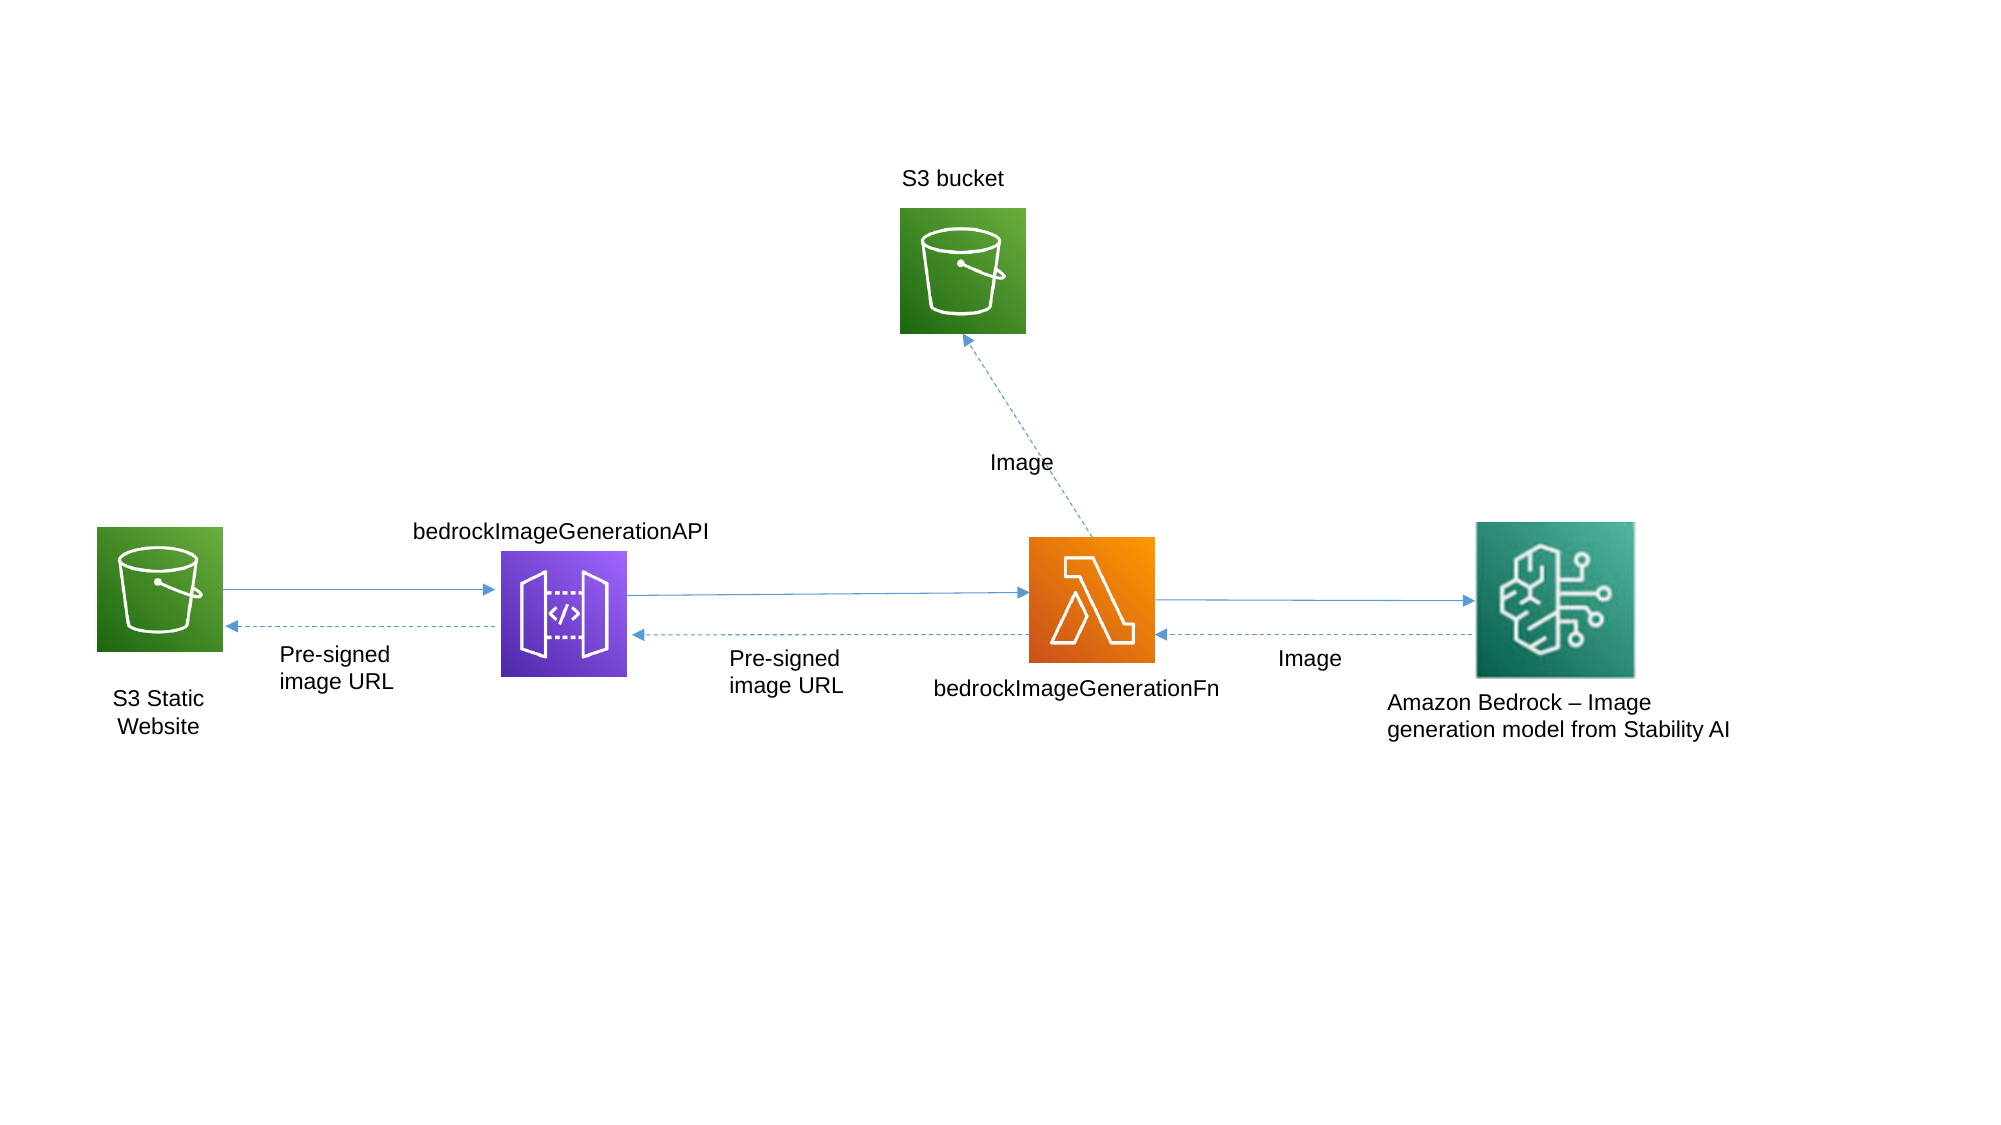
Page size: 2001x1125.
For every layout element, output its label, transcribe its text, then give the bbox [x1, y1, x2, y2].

text_box S3 bucket [867, 155, 1039, 198]
text_box Amazon Bedrock – Image generation model from Stability AI [1372, 679, 1755, 750]
picture [501, 551, 627, 677]
picture [1029, 537, 1155, 663]
picture [1475, 522, 1637, 679]
picture [97, 527, 223, 653]
text_box Pre-signed image URL [714, 636, 916, 706]
text_box Pre-signed image URL [264, 632, 466, 702]
picture [900, 208, 1026, 334]
text_box bedrockImageGenerationAPI [398, 509, 747, 552]
text_box bedrockImageGenerationFn [918, 666, 1260, 709]
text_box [962, 333, 1093, 538]
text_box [626, 592, 1030, 596]
text_box S3 Static Website [73, 676, 244, 747]
text_box Image [1263, 636, 1373, 679]
